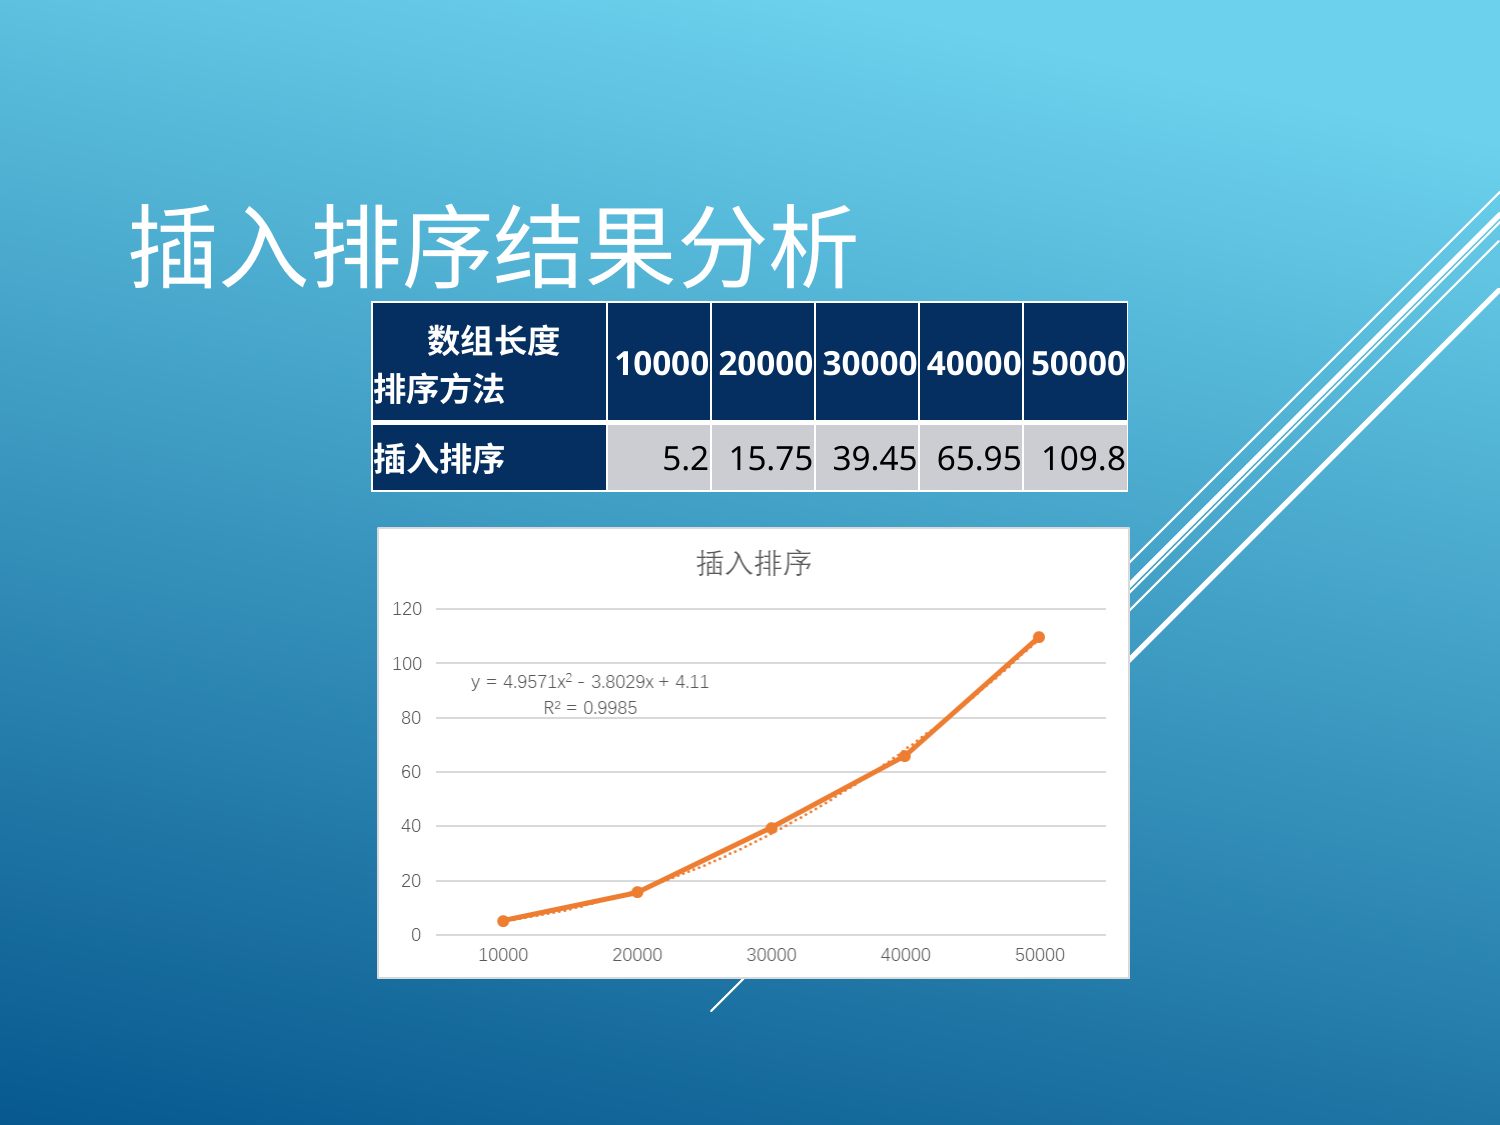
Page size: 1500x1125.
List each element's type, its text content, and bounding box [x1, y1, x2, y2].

table_header 30000 [816, 303, 918, 420]
table_cell 15.75 [712, 425, 814, 490]
table_header 数组长度 排序方法 [373, 303, 606, 420]
table_cell 65.95 [920, 425, 1022, 490]
picture [377, 526, 1130, 980]
title 插入排序结果分析 [112, 66, 1388, 308]
table_cell 109.8 [1024, 425, 1127, 490]
table_cell 39.45 [816, 425, 918, 490]
table_header 50000 [1024, 303, 1127, 420]
table_cell 5.2 [608, 425, 710, 490]
table_header 20000 [712, 303, 814, 420]
table_header 10000 [608, 303, 710, 420]
table_header 40000 [920, 303, 1022, 420]
table_cell 插入排序 [373, 425, 606, 490]
